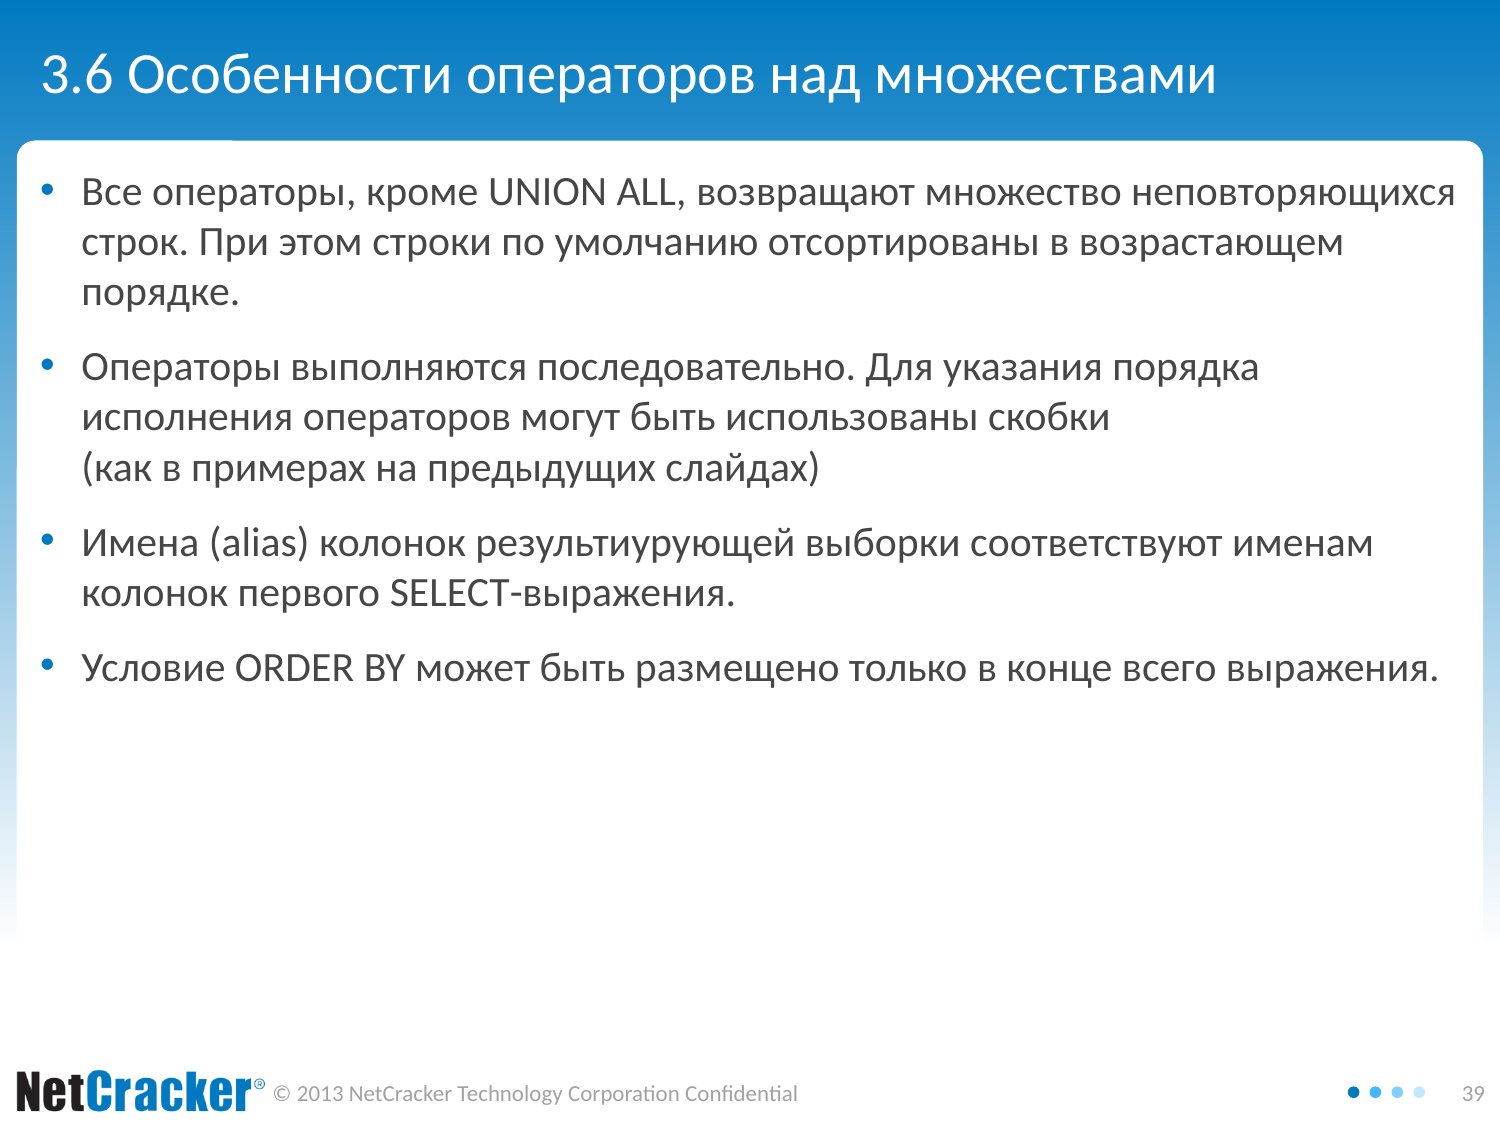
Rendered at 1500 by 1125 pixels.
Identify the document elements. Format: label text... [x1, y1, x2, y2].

picture [5, 1062, 272, 1122]
title 3.6 Особенности операторов над множествами [16, 0, 1483, 141]
list Все операторы, кроме UNION ALL, возвращают множество неповторяющихся строк. При этом строки по умолчанию отсортированы в возрастающем порядке. Операторы выполняются последовательно. Для указания порядка исполнения операторов могут быть использованы скобки (как в примерах на предыдущих слайдах) Имена (alias) колонок результиурующей выборки соответствуют именам колонок первого SELECT-выражения. Условие ORDER BY может быть размещено только в конце всего выражения. [16, 140, 1482, 1043]
